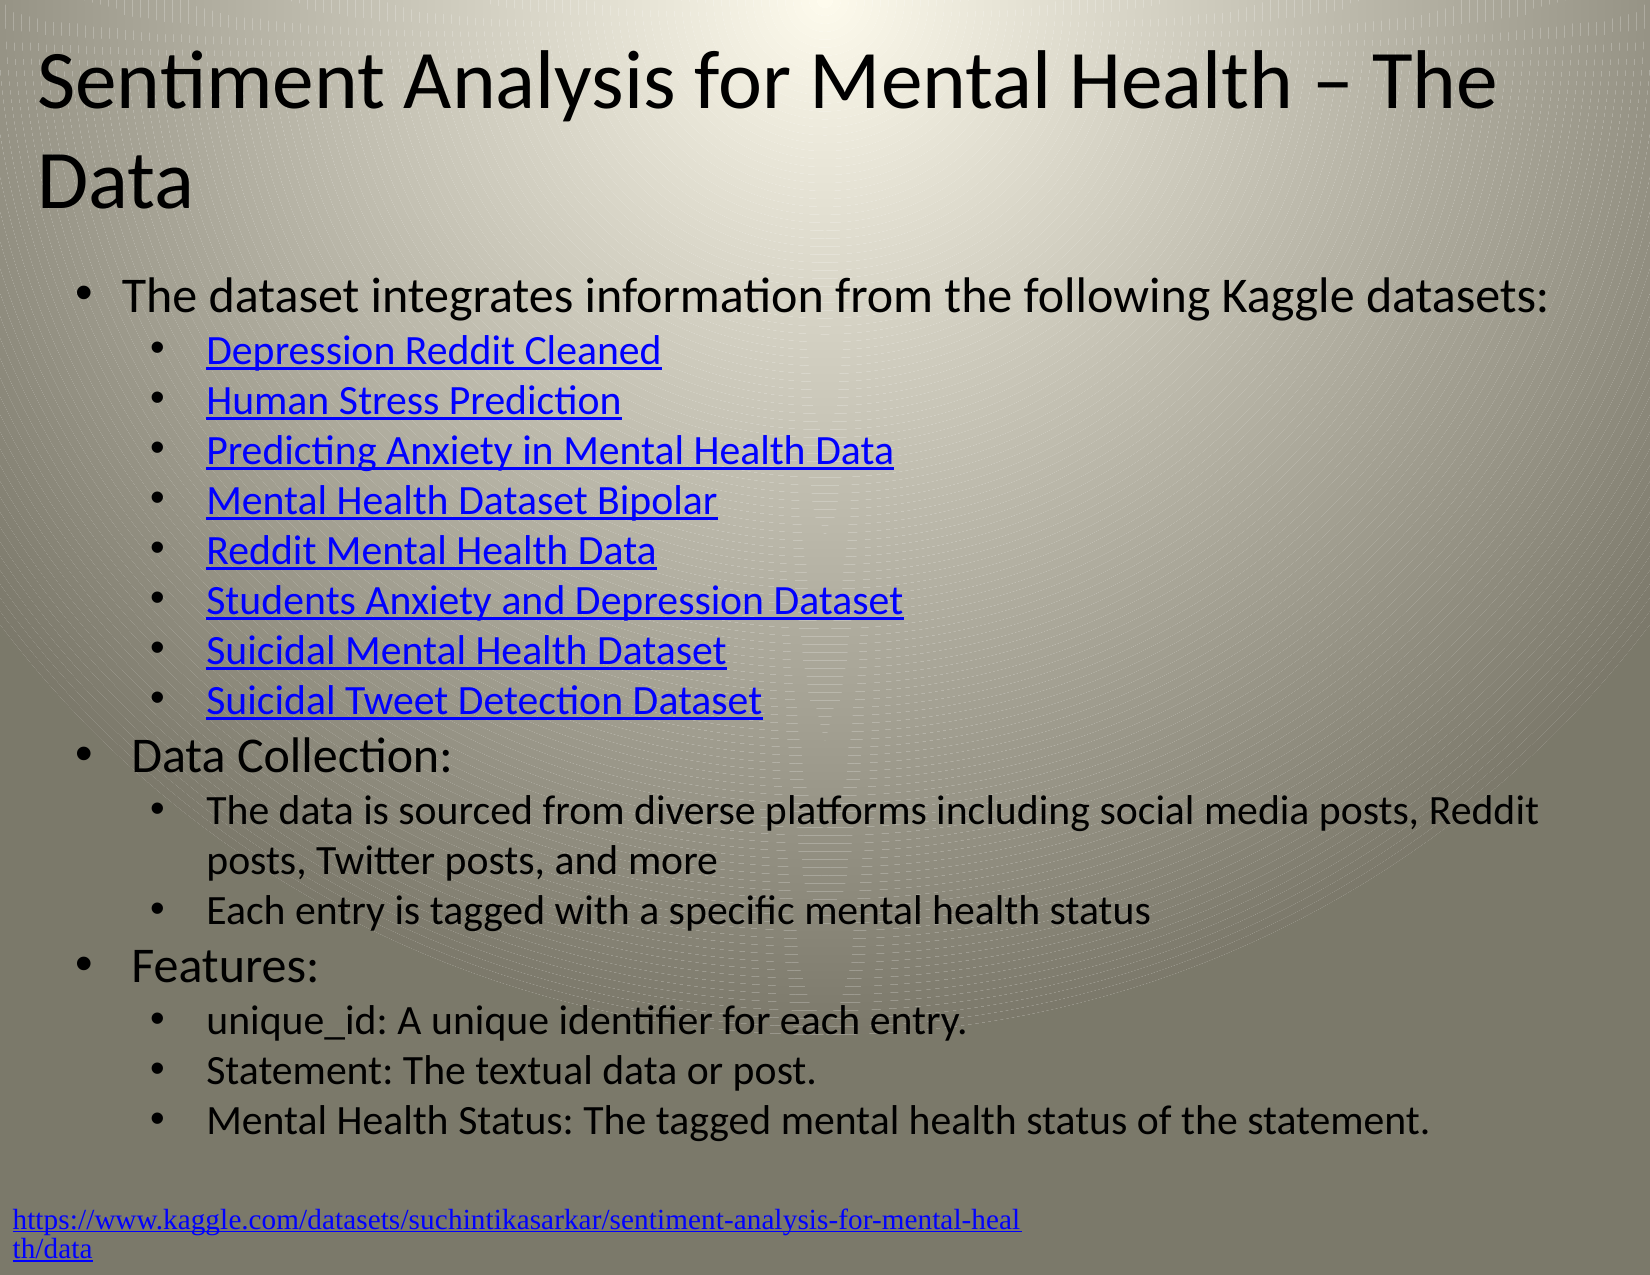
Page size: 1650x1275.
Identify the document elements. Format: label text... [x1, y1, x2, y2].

title Sentiment Analysis for Mental Health – The Data [37, 24, 1613, 227]
footer https://www.kaggle.com/datasets/suchintikasarkar/sentiment-analysis-for-mental-health/data [12, 1200, 1025, 1275]
list The dataset integrates information from the following Kaggle datasets: Depression Reddit Cleaned Human Stress Prediction Predicting Anxiety in Mental Health Data Mental Health Dataset Bipolar Reddit Mental Health Data Students Anxiety and Depression Dataset Suicidal Mental Health Dataset Suicidal Tweet Detection Dataset Data Collection: The data is sourced from diverse platforms including social media posts, Reddit posts, Twitter posts, and more Each entry is tagged with a specific mental health status Features: unique_id: A unique identifier for each entry. Statement: The textual data or post. Mental Health Status: The tagged mental health status of the statement. [75, 262, 1563, 1163]
